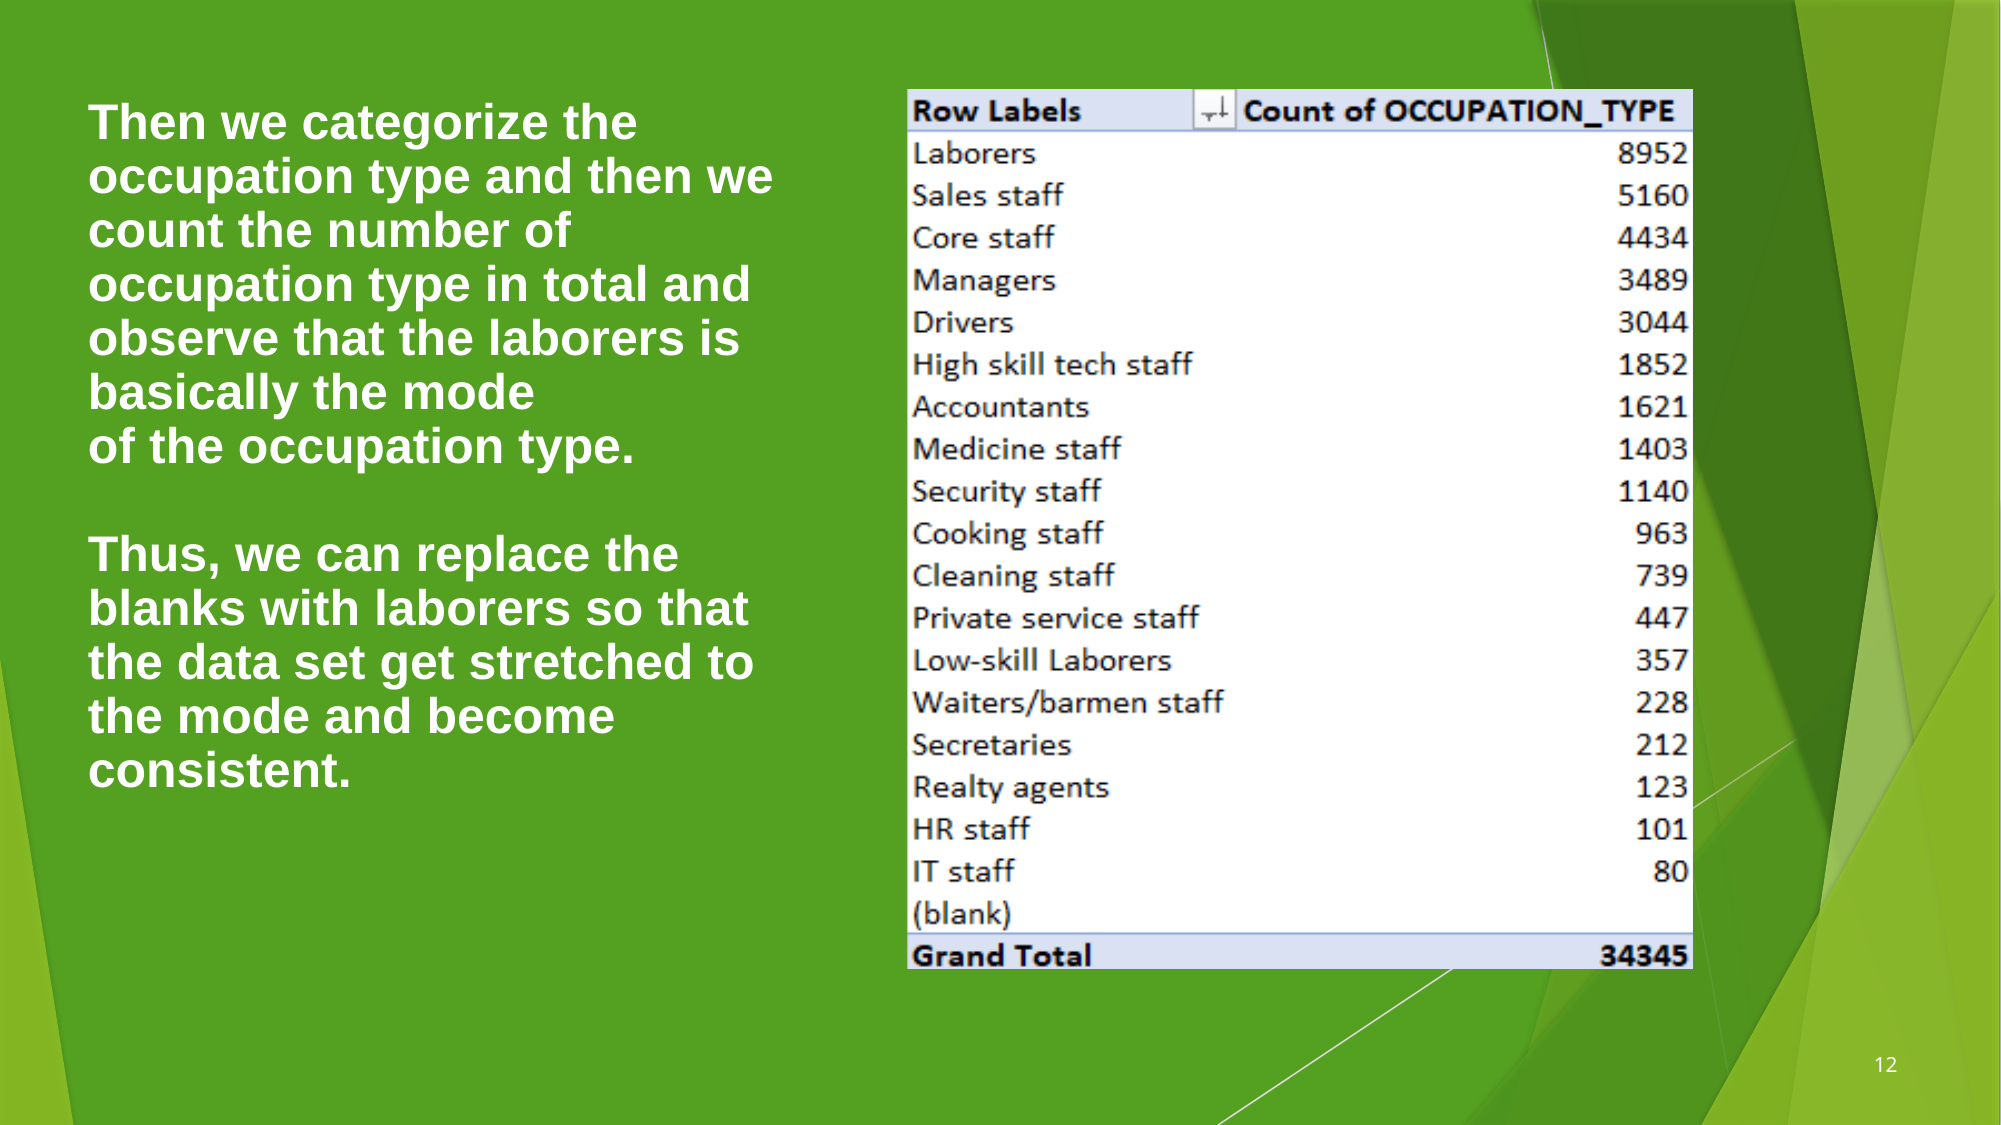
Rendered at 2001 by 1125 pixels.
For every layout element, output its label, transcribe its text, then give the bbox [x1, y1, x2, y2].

picture [906, 88, 1694, 970]
slide_number 12 [1845, 1035, 1913, 1096]
title Then we categorize the occupation type and then we count the number of occupation type in total and observe that the laborers is basically the mode of the occupation type. Thus, we can replace the blanks with laborers so that the data set get stretched to the mode and become consistent. [72, 89, 827, 814]
